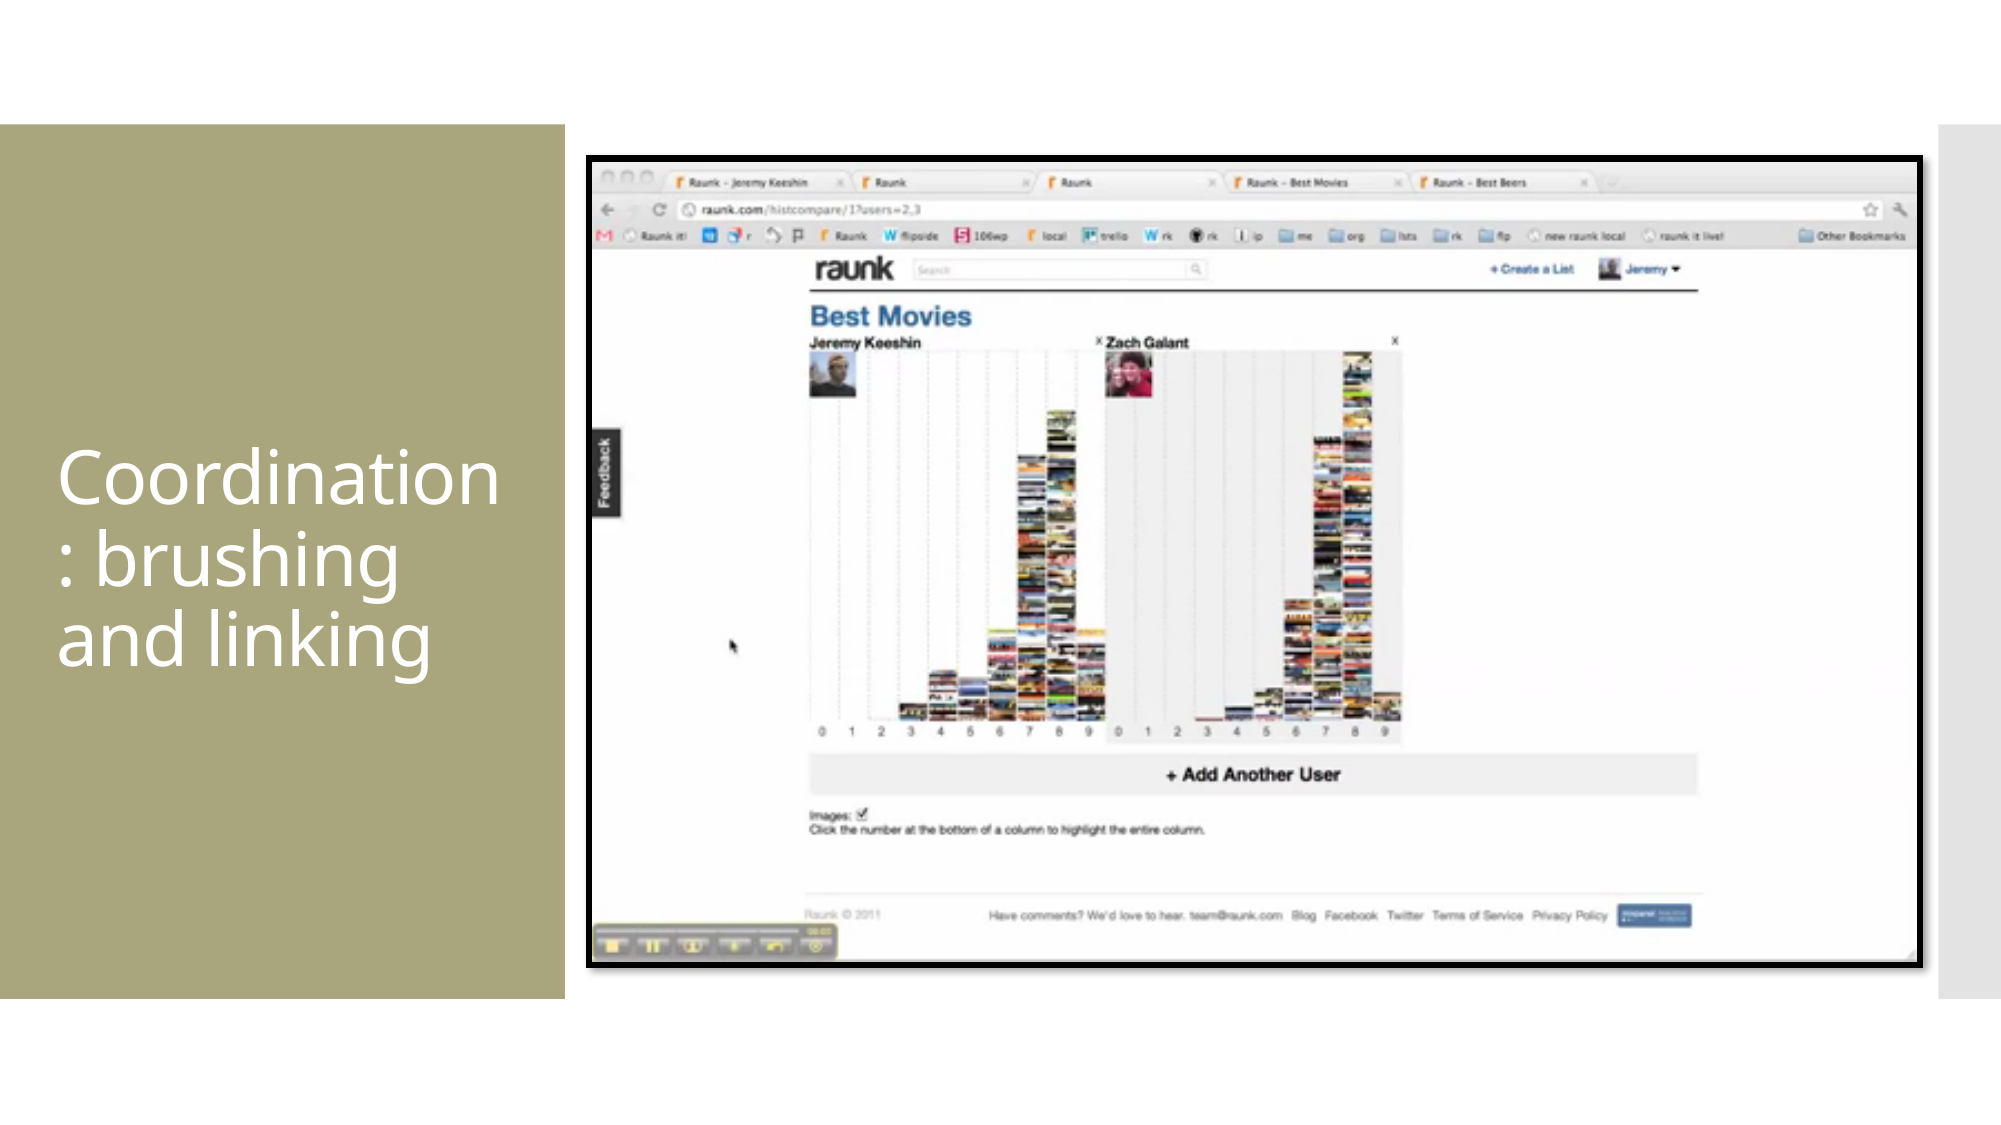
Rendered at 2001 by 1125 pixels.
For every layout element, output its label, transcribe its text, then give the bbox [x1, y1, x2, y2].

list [591, 161, 1917, 962]
text_box Coordination: brushing and linking [41, 184, 525, 940]
